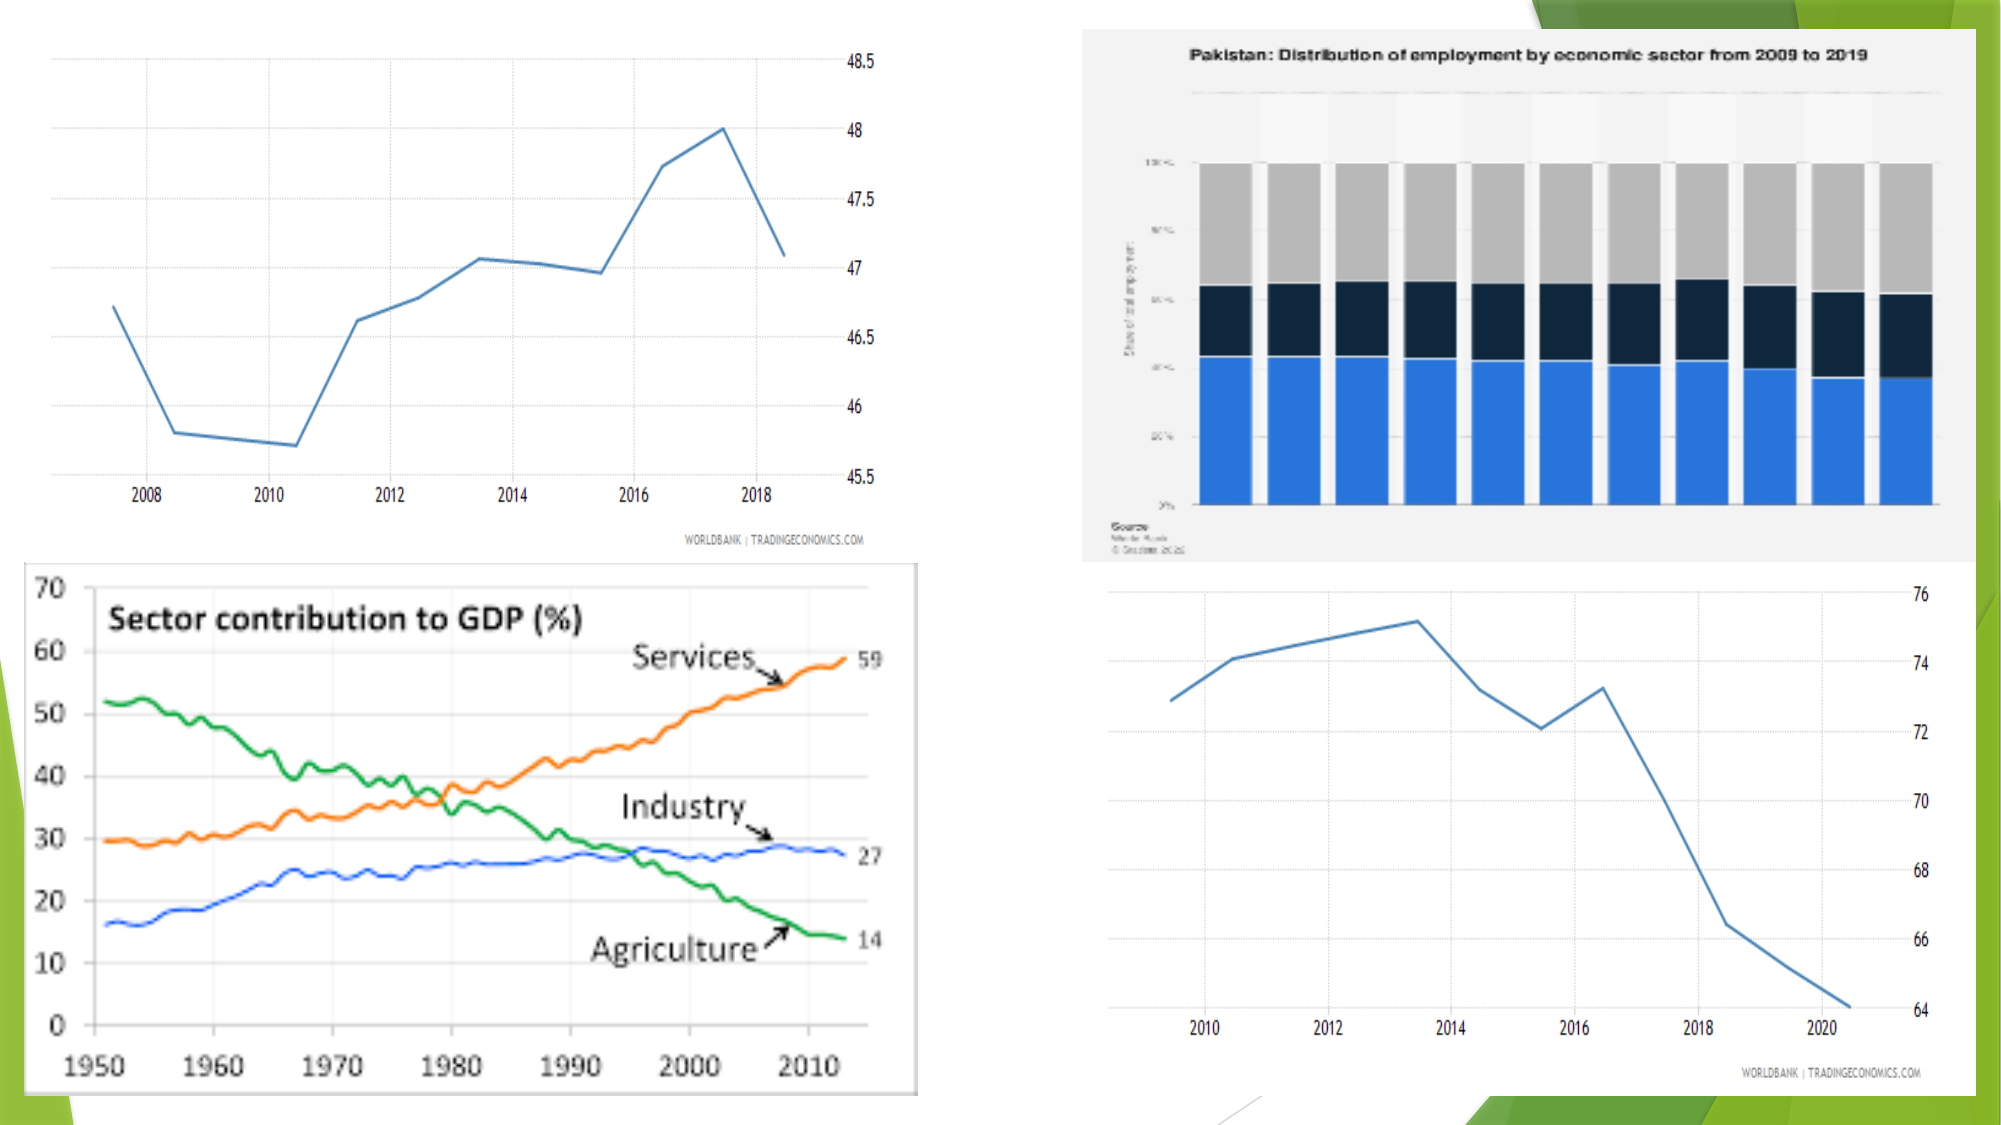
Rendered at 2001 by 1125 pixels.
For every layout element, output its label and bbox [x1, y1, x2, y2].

picture [1082, 28, 1976, 1096]
picture [25, 28, 919, 563]
list [24, 571, 918, 1096]
